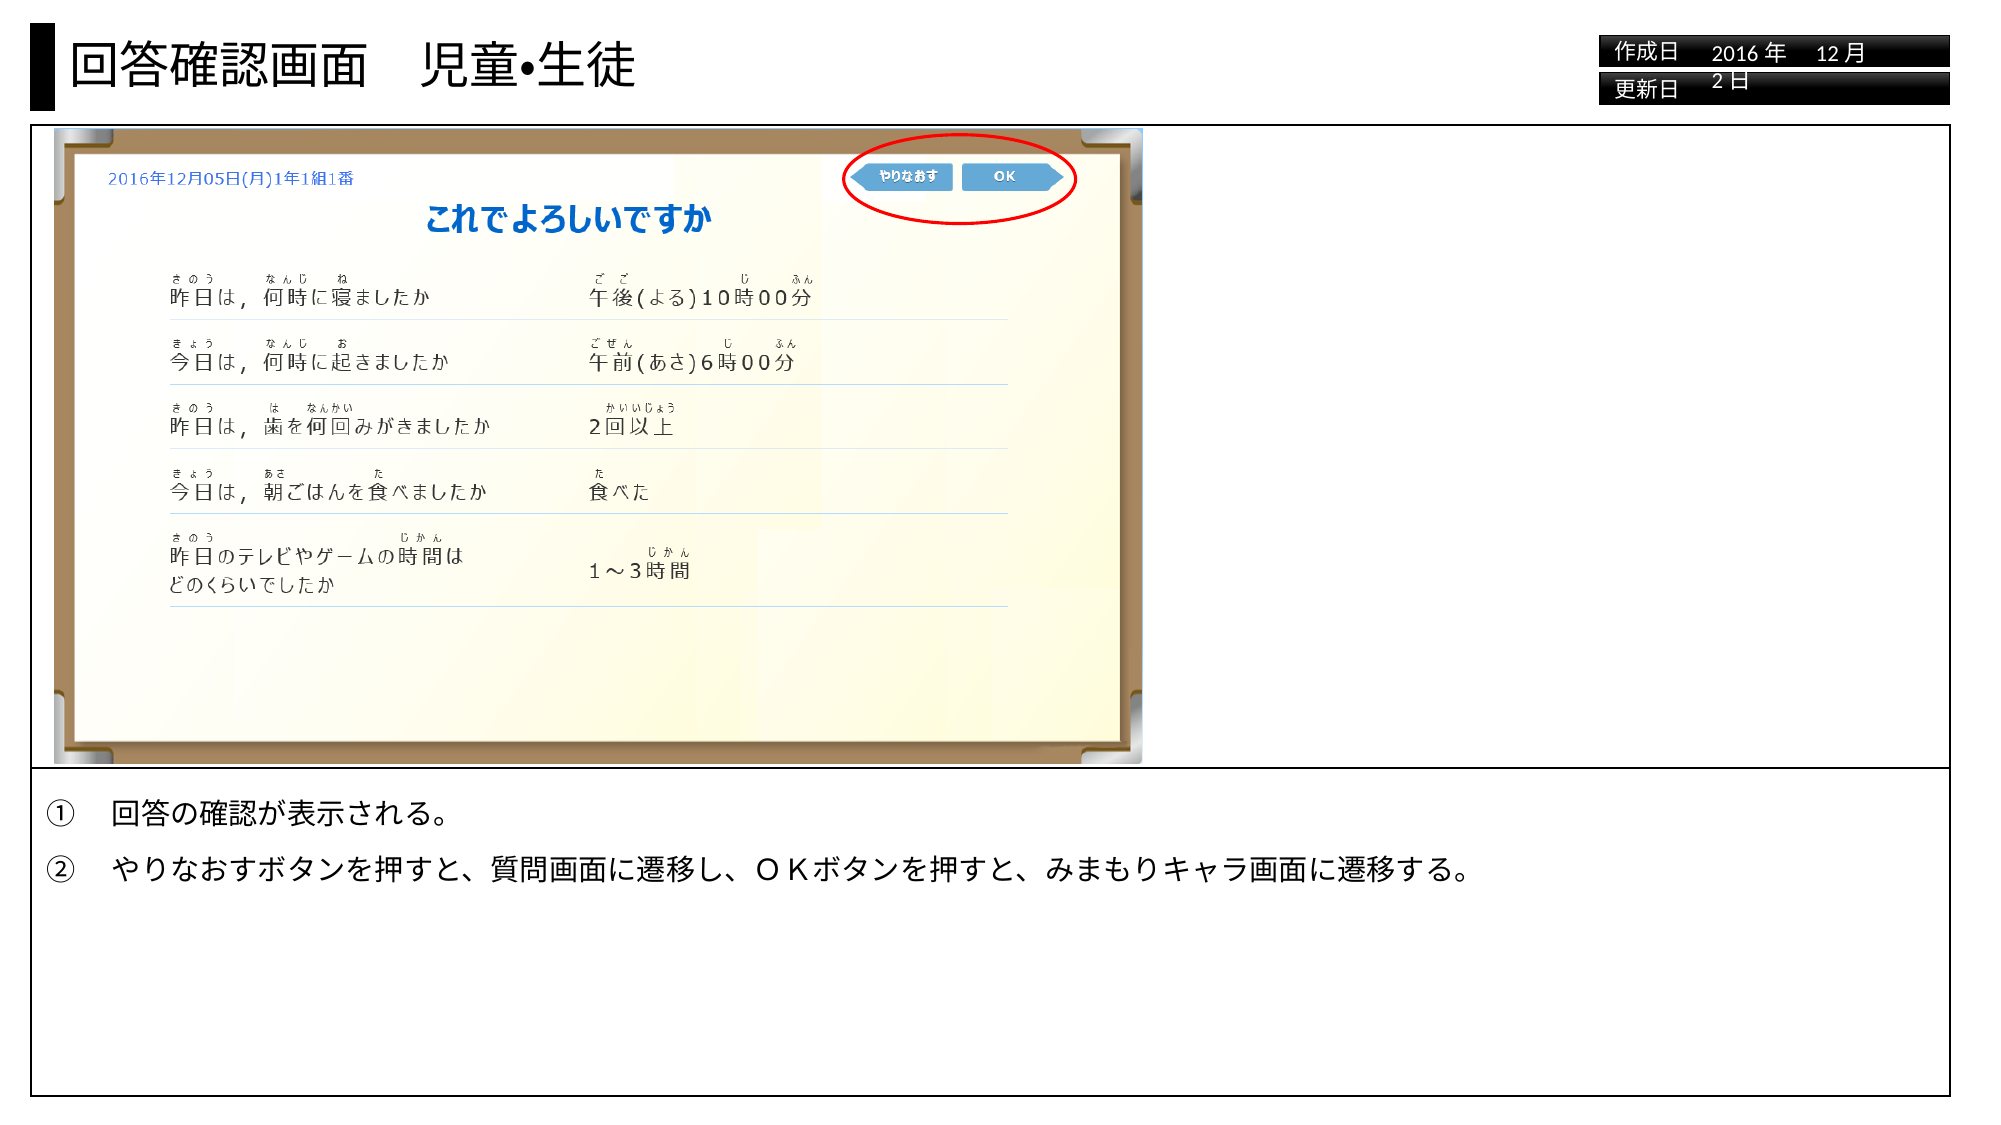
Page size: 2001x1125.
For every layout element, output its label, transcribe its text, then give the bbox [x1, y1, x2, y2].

list ① 回答の確認が表示される。 ② やりなおすボタンを押すと、質問画面に遷移し、ＯＫボタンを押すと、みまもりキャラ画面に遷移する。 [31, 787, 1950, 1089]
title 回答確認画面 児童・生徒 [54, 24, 1586, 111]
picture [54, 127, 1143, 764]
text_box 2016年 12月 2日 [1696, 30, 1923, 101]
